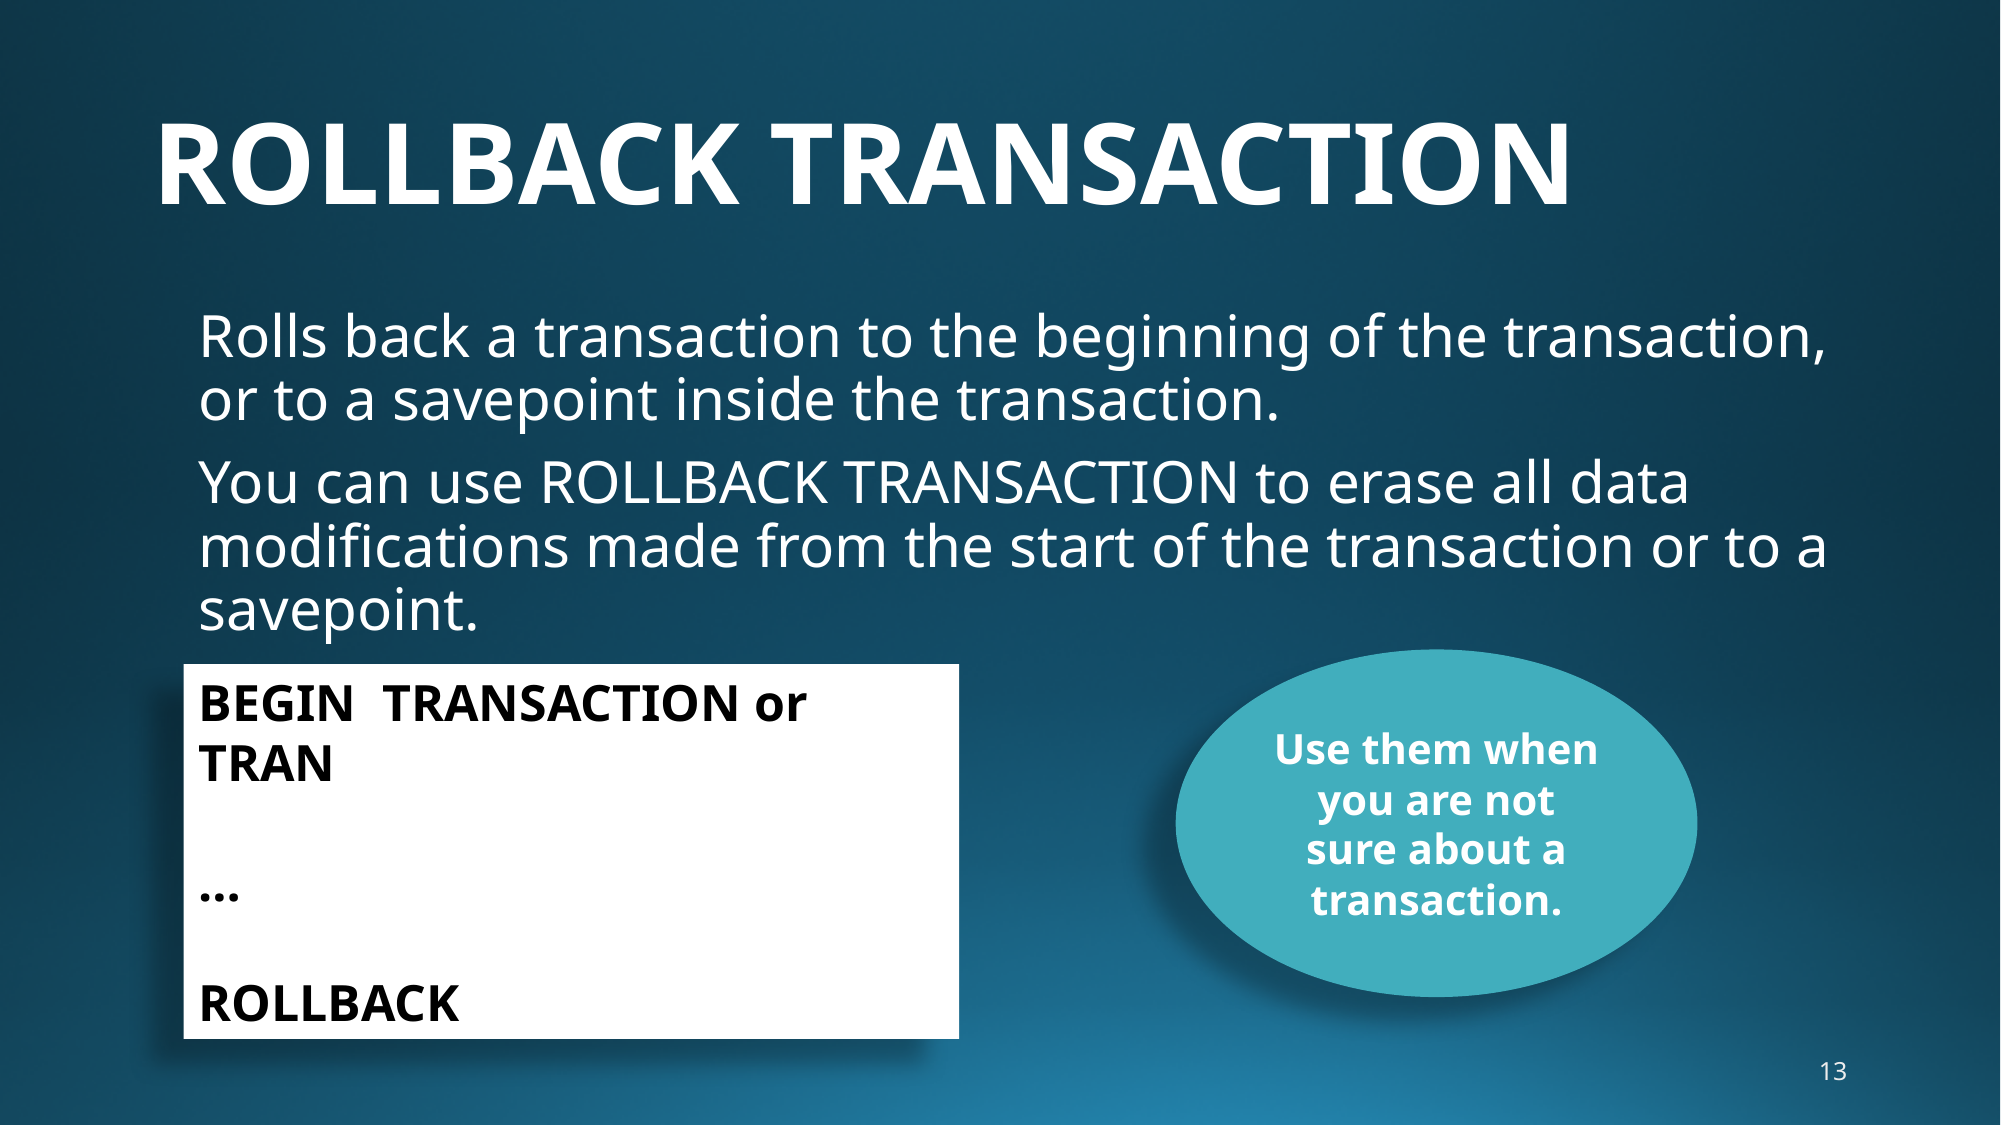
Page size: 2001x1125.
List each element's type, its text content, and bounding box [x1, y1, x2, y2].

picture [0, 0, 2001, 1125]
title ROLLBACK TRANSACTION [137, 59, 1863, 278]
text_box Use them when you are not sure about a transaction. [1174, 648, 1699, 999]
text_box BEGIN TRANSACTION or TRAN … ROLLBACK [183, 663, 960, 1040]
list Rolls back a transaction to the beginning of the transaction, or to a savepoint inside the transaction. You can use ROLLBACK TRANSACTION to erase all data modifications made from the start of the transaction or to a savepoint. [183, 299, 1915, 626]
slide_number 13 [1412, 1042, 1863, 1103]
